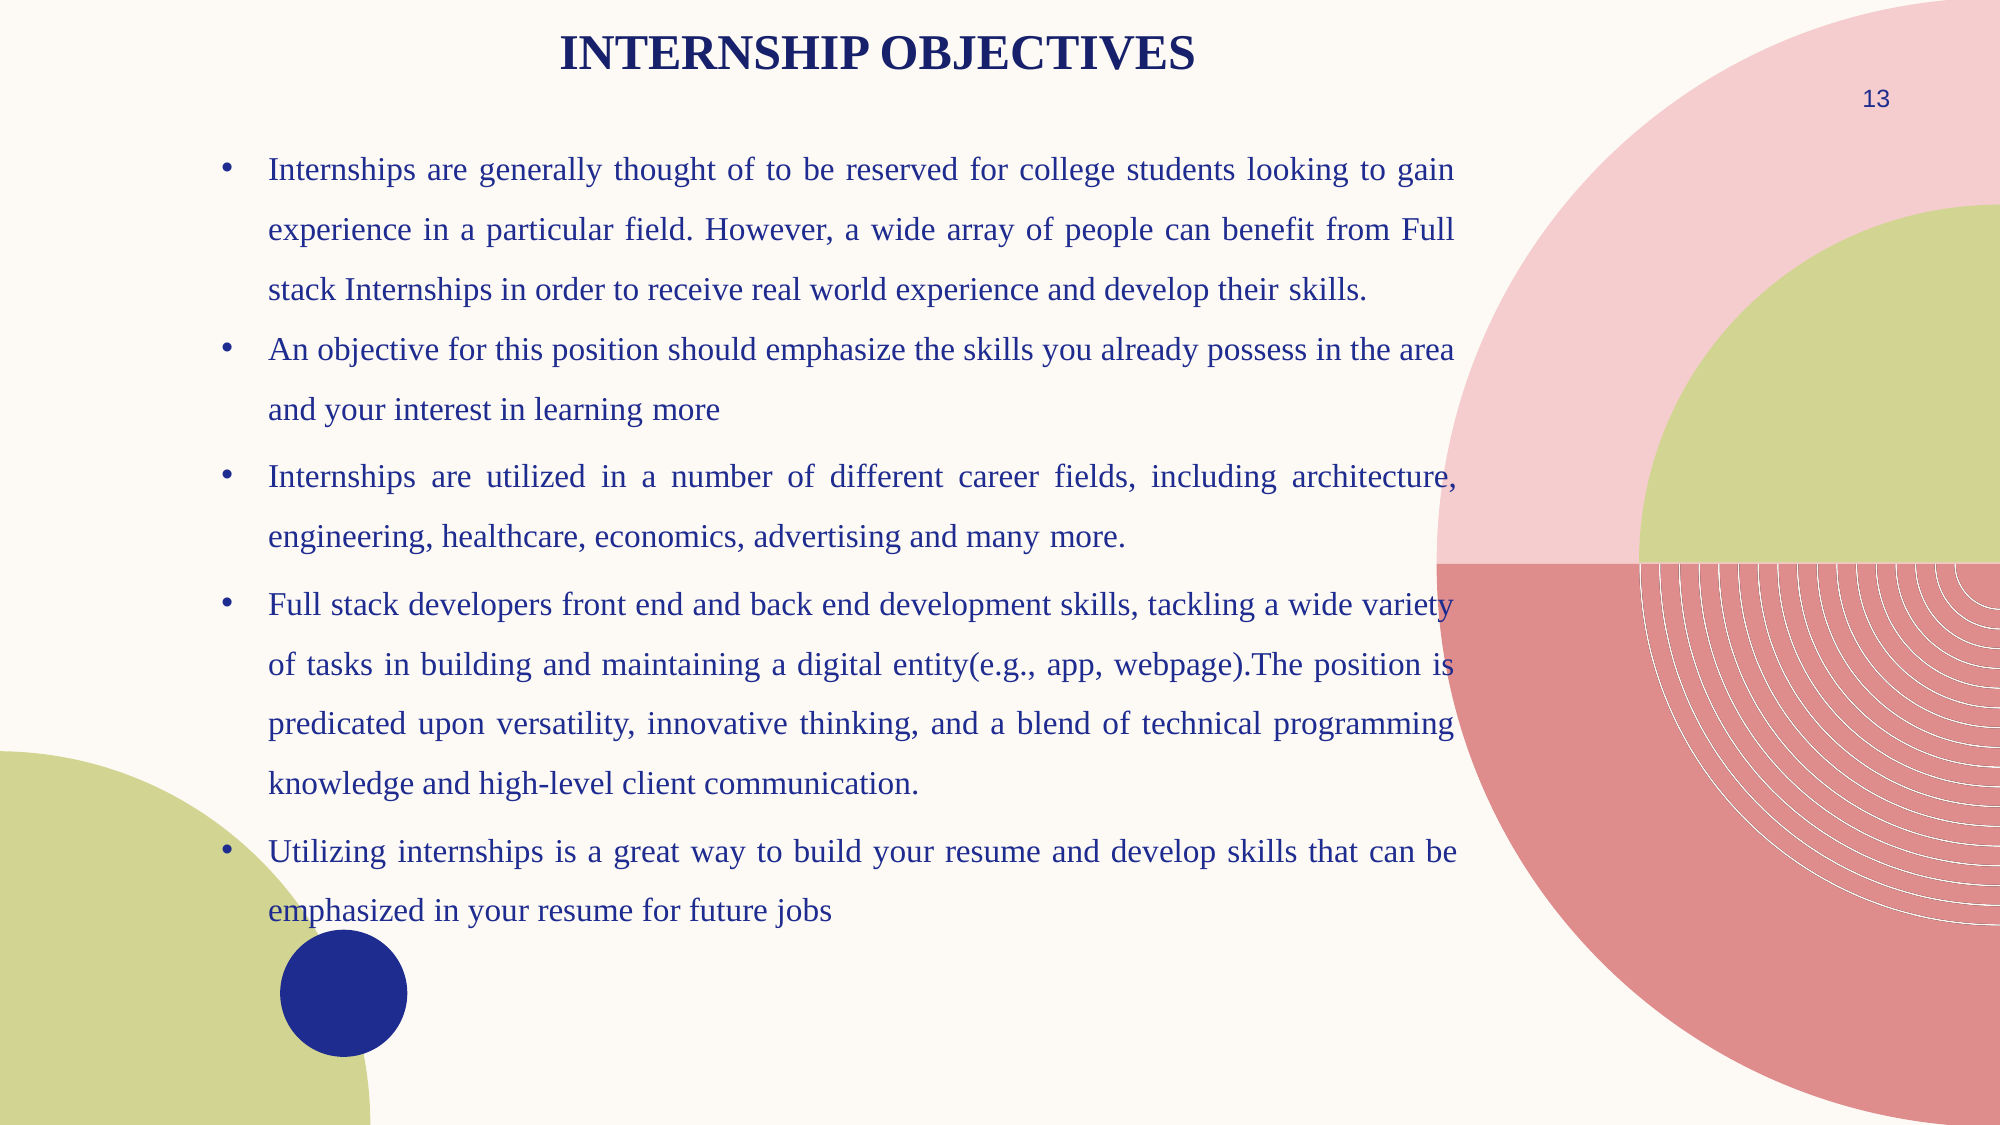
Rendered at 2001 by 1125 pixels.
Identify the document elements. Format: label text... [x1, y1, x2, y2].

list Internships are generally thought of to be reserved for college students looking to gain experience in a particular field. However, a wide array of people can benefit from Full stack Internships in order to receive real world experience and develop their skills. An objective for this position should emphasize the skills you already possess in the area and your interest in learning more Internships are utilized in a number of different career fields, including architecture, engineering, healthcare, economics, advertising and many more. Full stack developers front end and back end development skills, tackling a wide variety of tasks in building and maintaining a digital entity(e.g., app, webpage).The position is predicated upon versatility, innovative thinking, and a blend of technical programming knowledge and high-level client communication. Utilizing internships is a great way to build your resume and develop skills that can be emphasized in your resume for future jobs [206, 120, 1558, 1087]
title Internship Objectives [544, 12, 1655, 139]
picture [1639, 564, 2000, 926]
slide_number 13 [1795, 75, 1958, 120]
